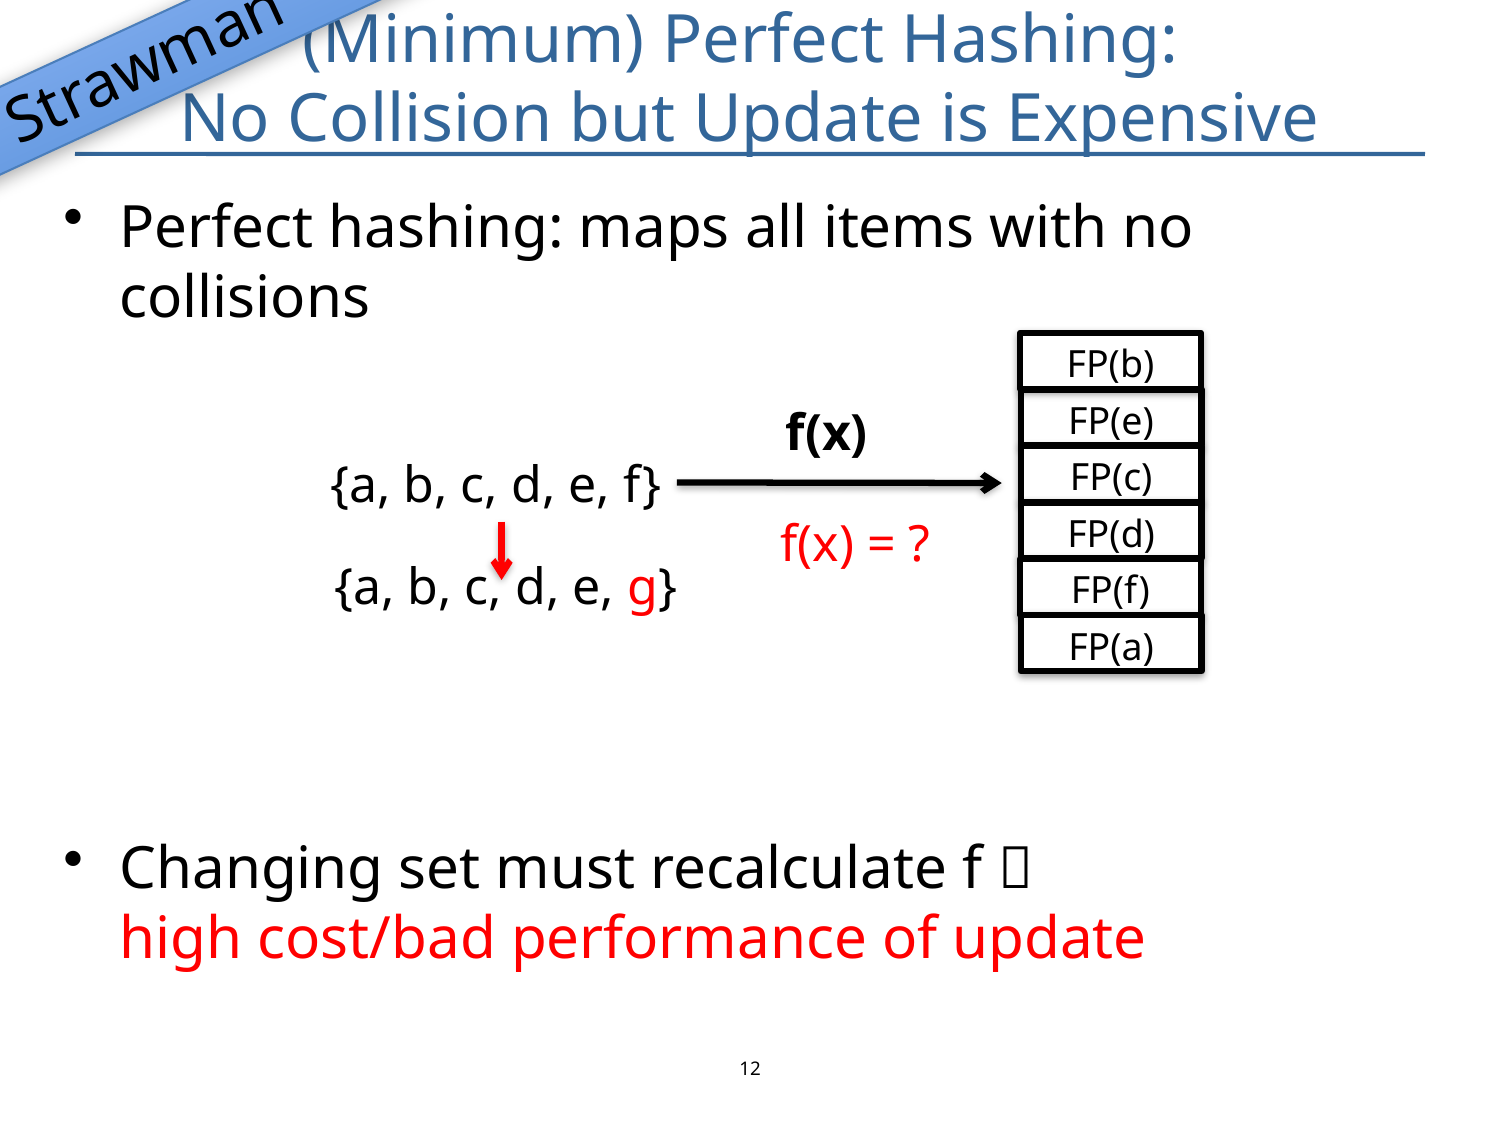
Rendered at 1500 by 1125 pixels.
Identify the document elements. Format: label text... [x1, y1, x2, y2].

list Perfect hashing: maps all items with no collisions Changing set must recalculate f  high cost/bad performance of update [48, 181, 1467, 944]
text_box f(x) = ? [765, 504, 946, 579]
text_box {a, b, c, d, e, g} [319, 546, 693, 622]
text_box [1019, 332, 1202, 672]
title (Minimum) Perfect Hashing: No Collision but Update is Expensive [135, 19, 1500, 132]
text_box {a, b, c, d, e, f} [315, 445, 677, 520]
slide_number 12 [603, 1048, 897, 1084]
text_box f(x) [771, 392, 883, 468]
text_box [0, 0, 463, 115]
